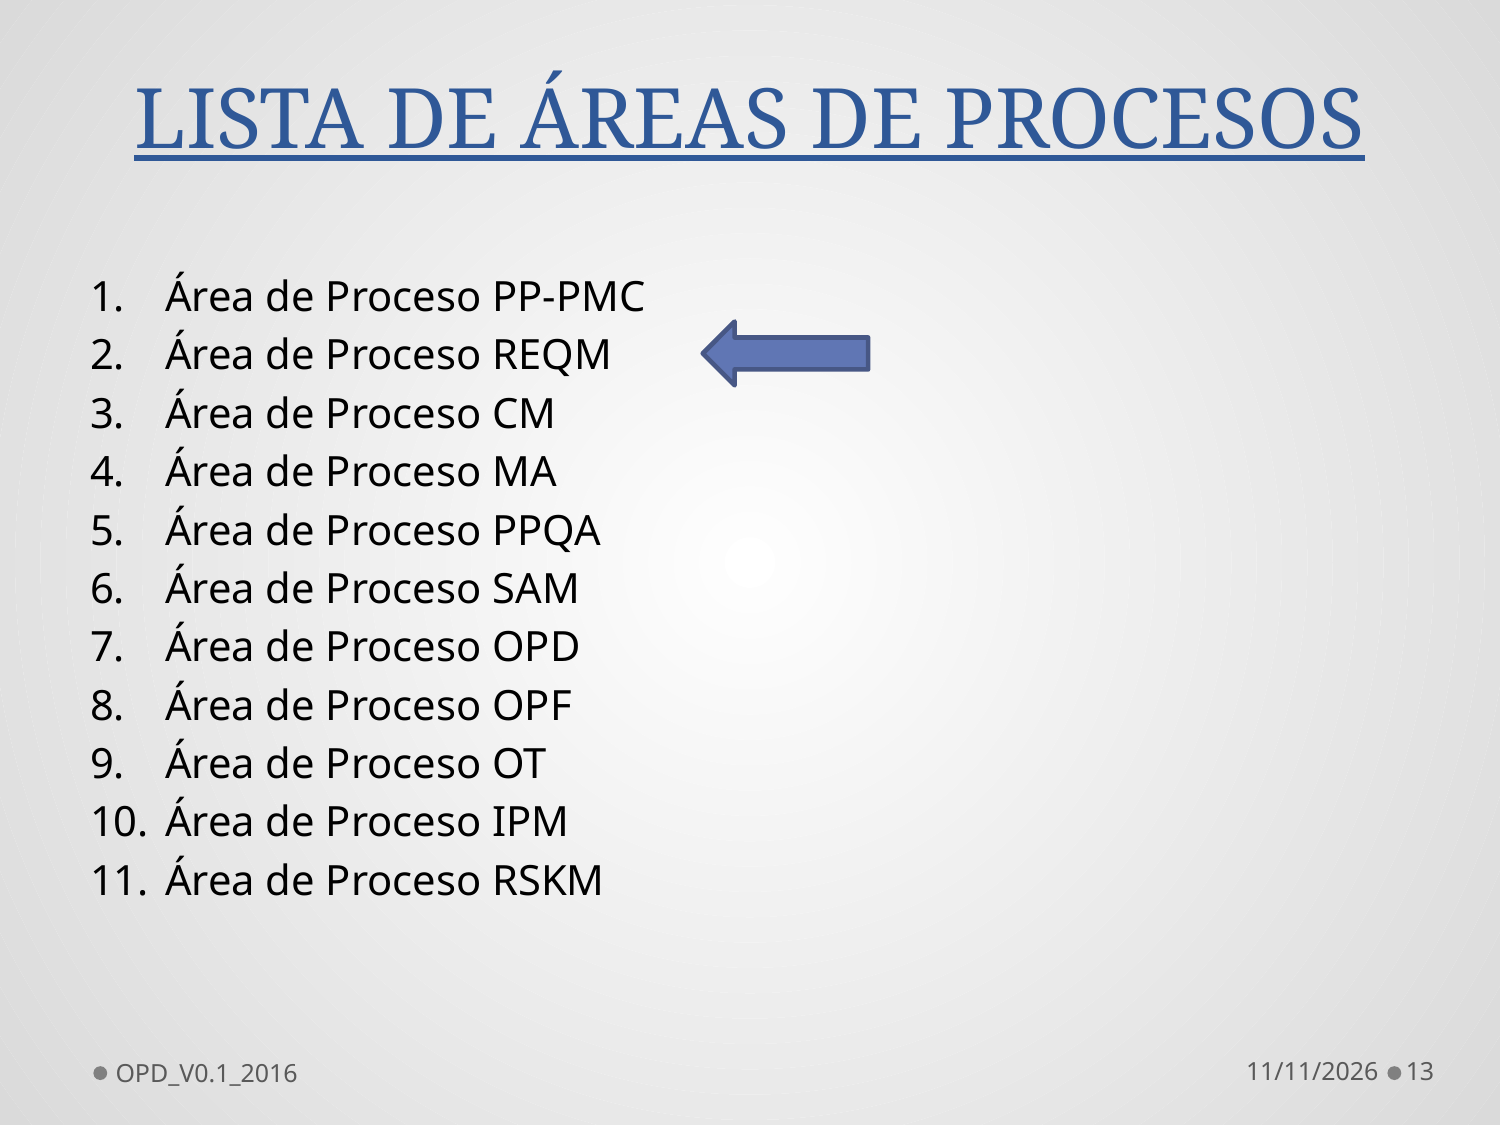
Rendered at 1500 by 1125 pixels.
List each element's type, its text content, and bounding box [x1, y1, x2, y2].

text_box [700, 319, 871, 388]
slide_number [1043, 1042, 1386, 1103]
list Área de Proceso PP-PMC Área de Proceso REQM Área de Proceso CM Área de Proceso MA Área de Proceso PPQA Área de Proceso SAM Área de Proceso OPD Área de Proceso OPF Área de Proceso OT Área de Proceso IPM Área de Proceso RSKM [75, 262, 1425, 1005]
text_box LISTA DE ÁREAS DE PROCESOS [0, 0, 1500, 173]
footer OPD_V0.1_2016 [108, 1042, 703, 1103]
slide_number 13 [1401, 1042, 1494, 1103]
